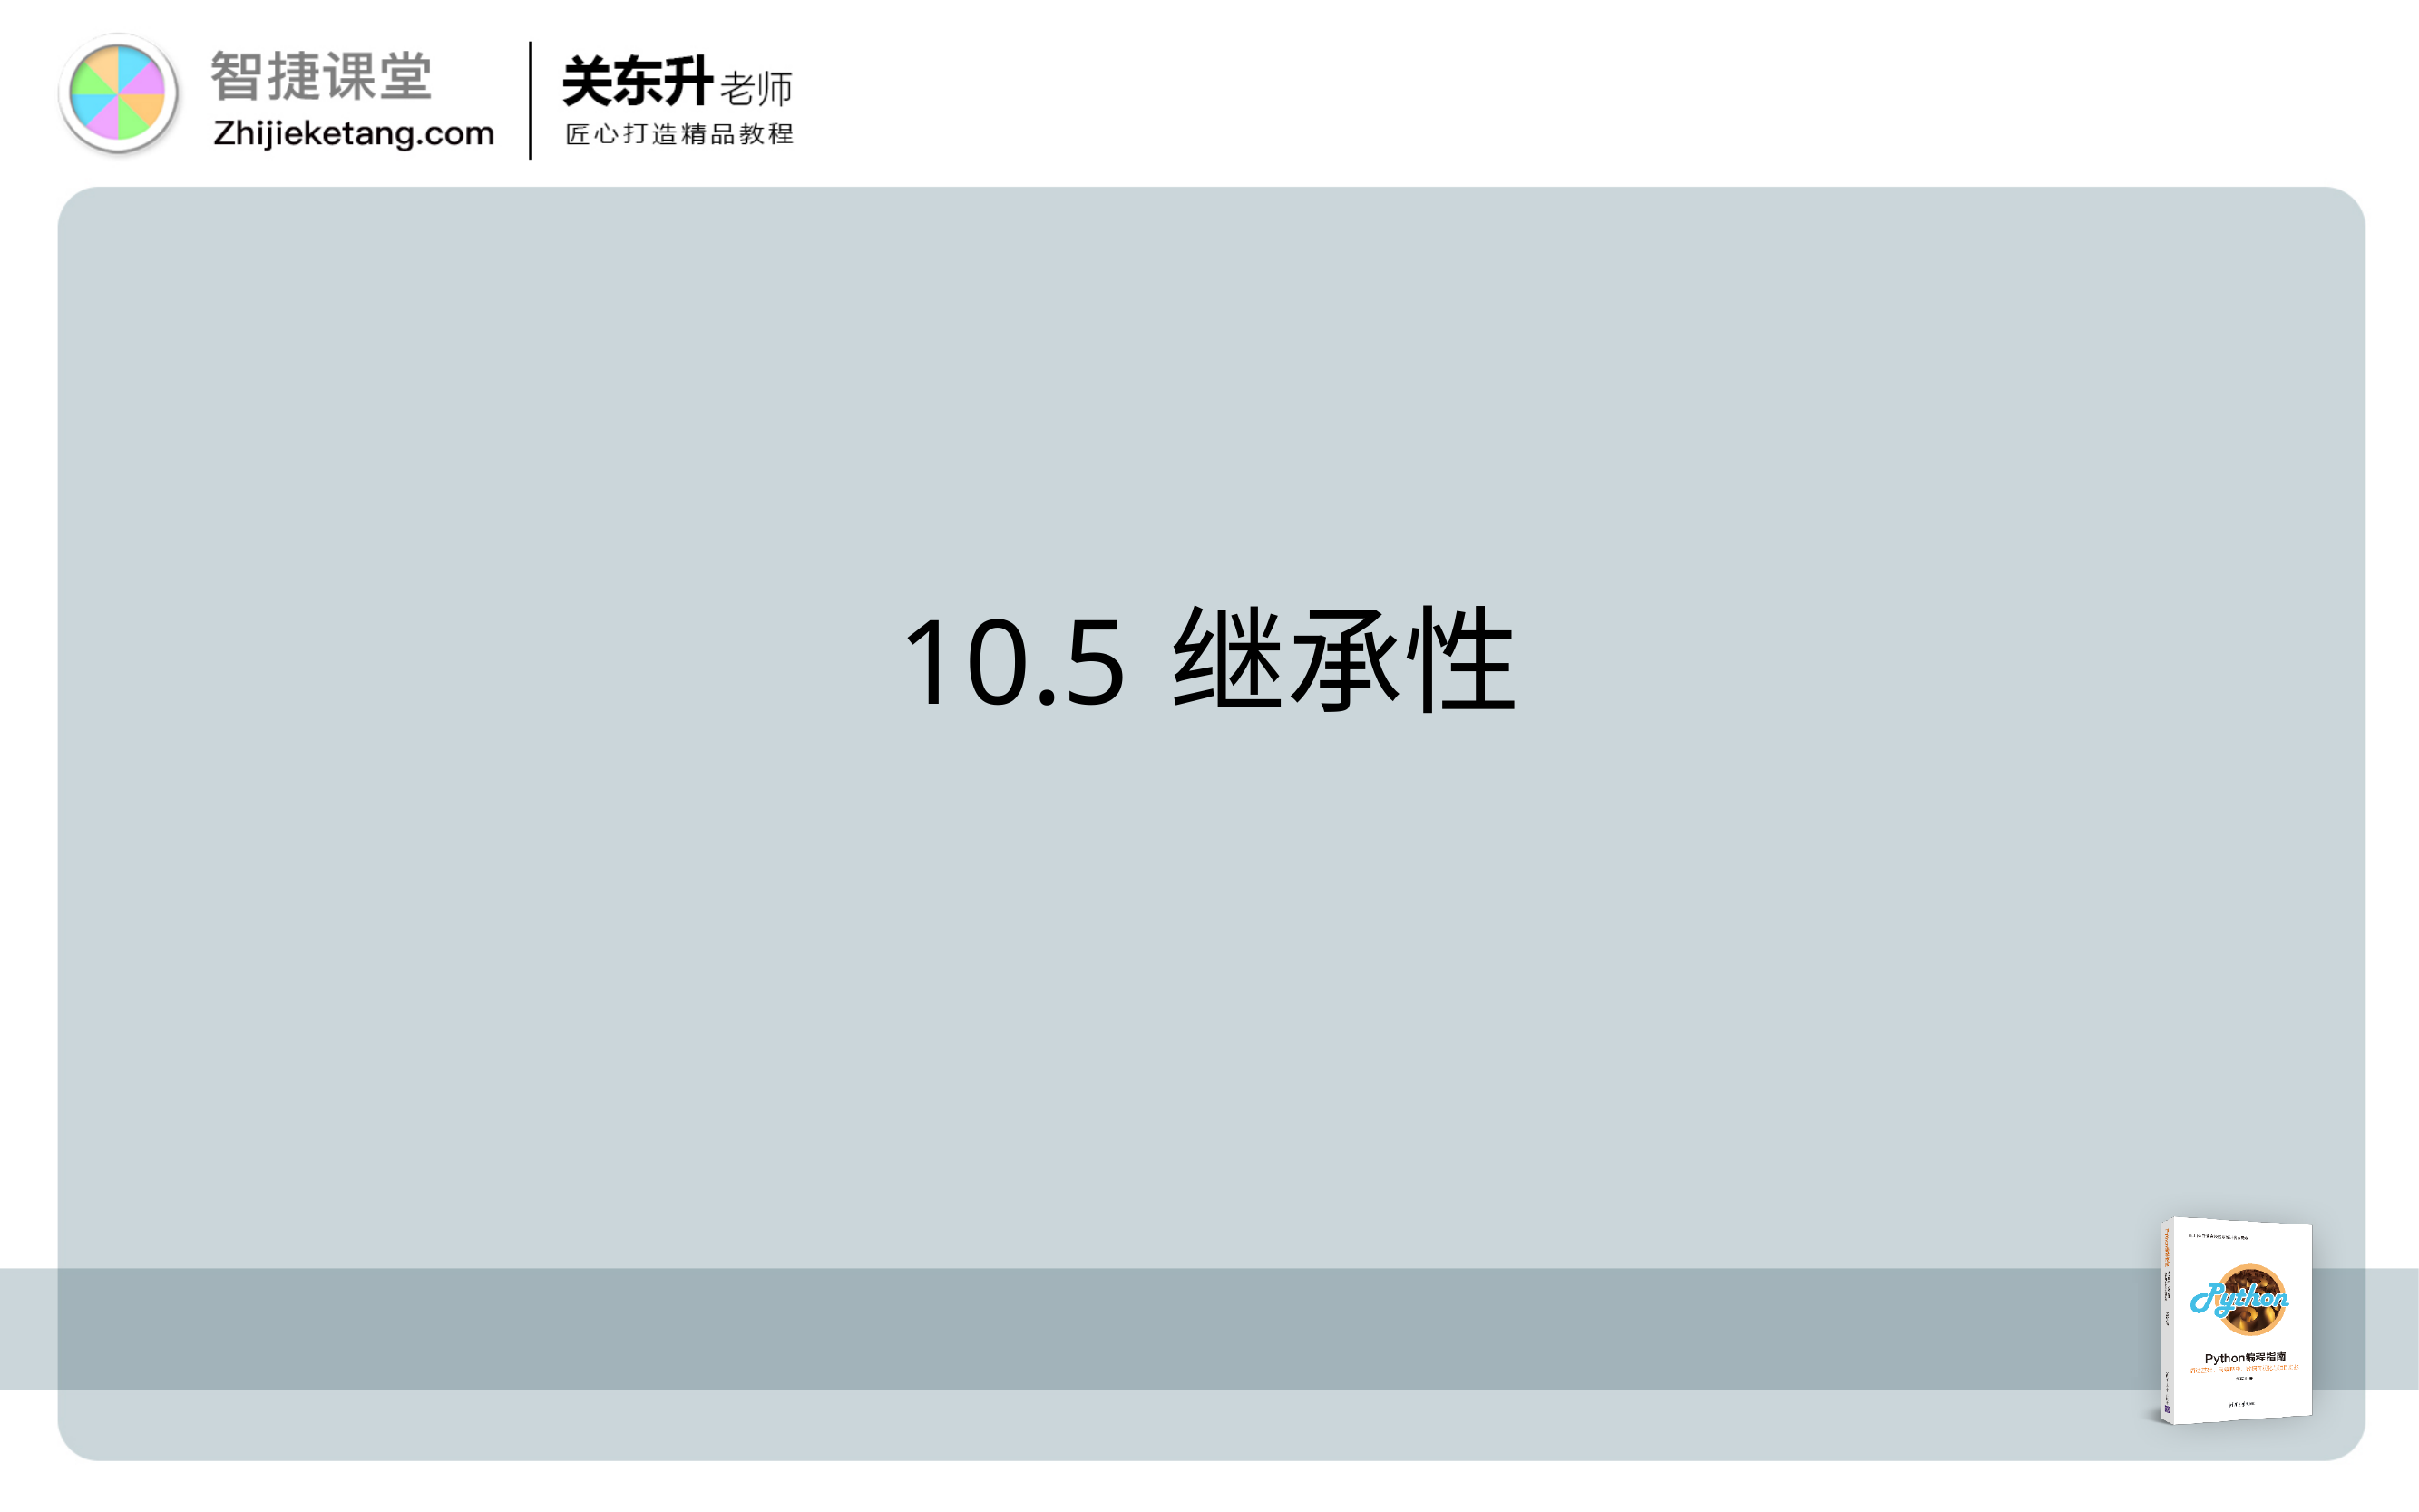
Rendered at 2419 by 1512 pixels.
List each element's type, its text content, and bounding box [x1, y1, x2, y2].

title 10.5 继承性 [448, 401, 1971, 914]
picture [0, 0, 2419, 1512]
